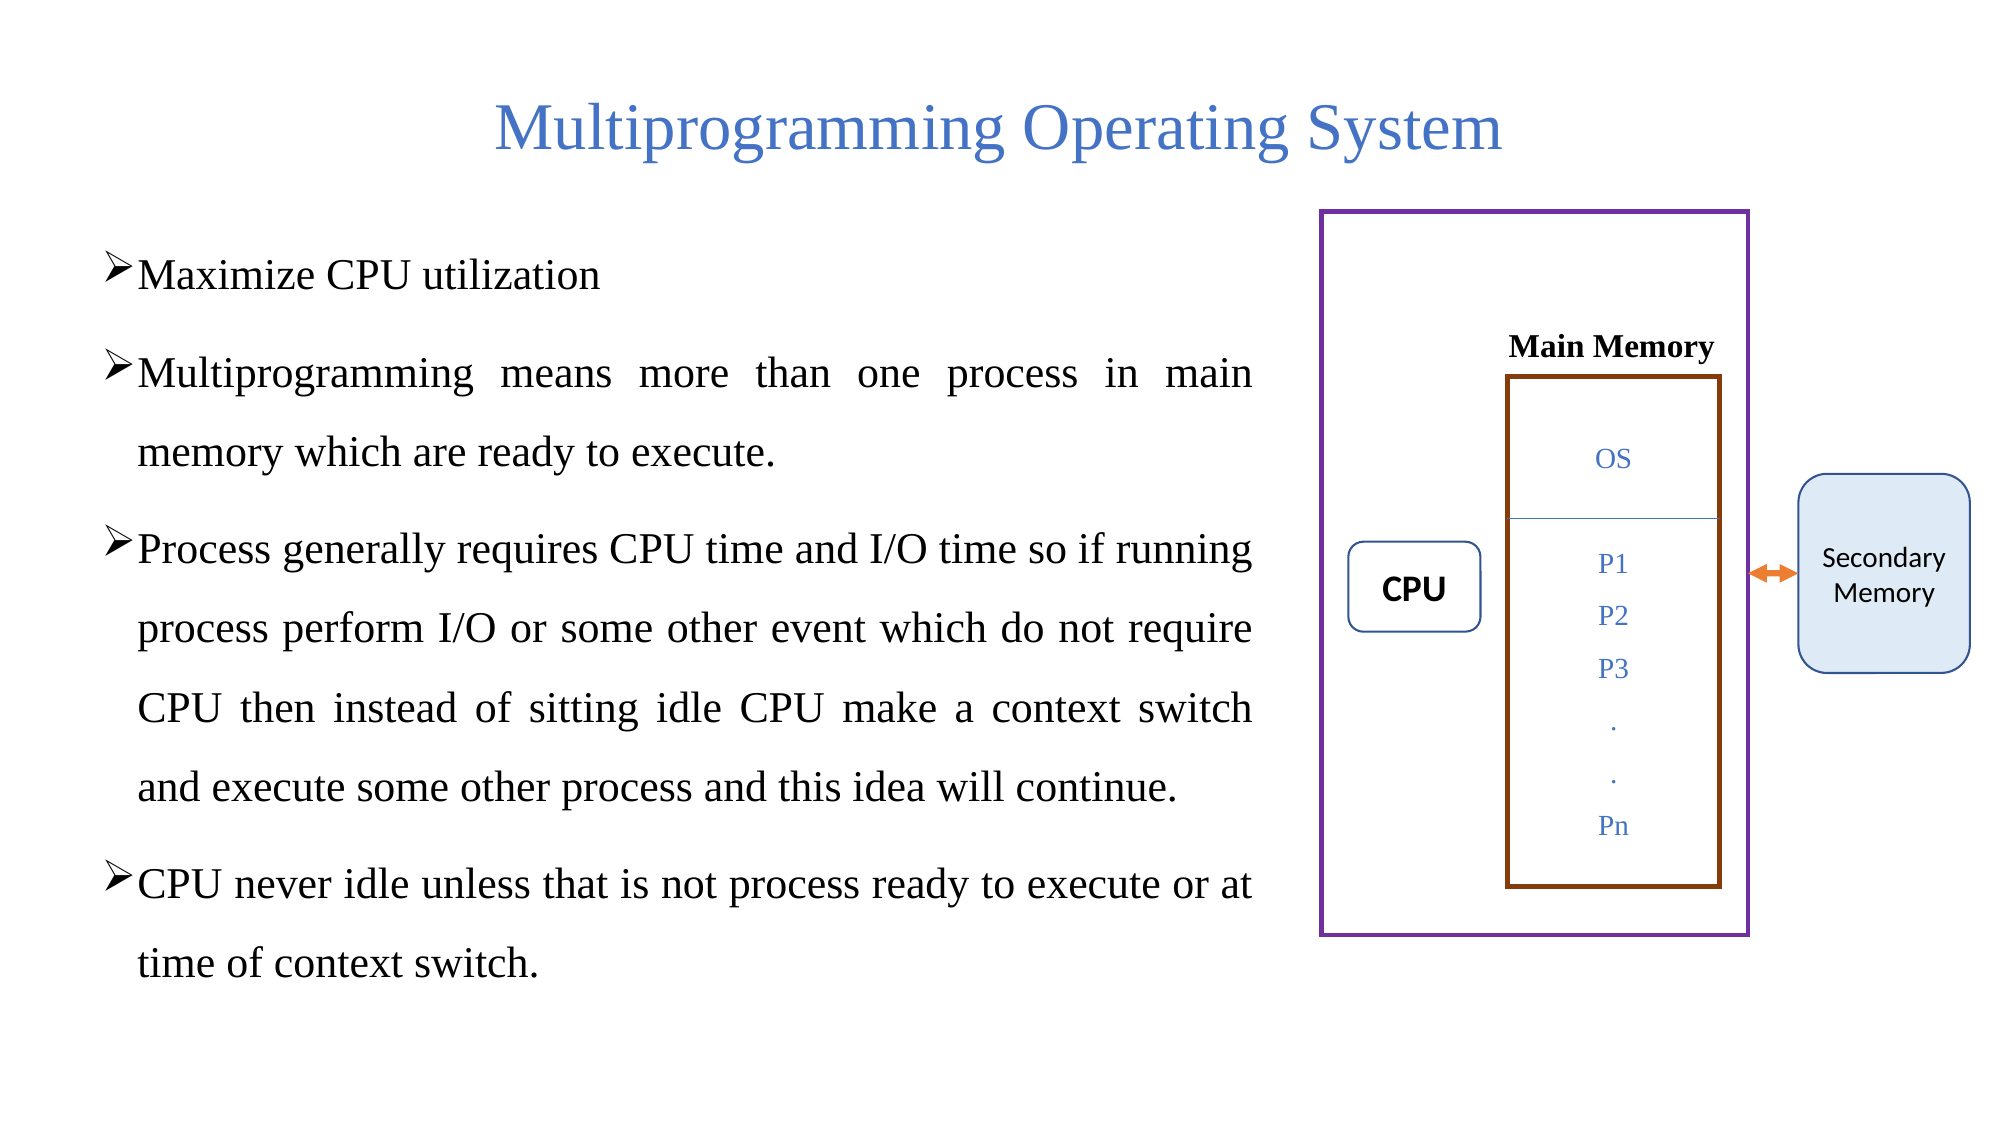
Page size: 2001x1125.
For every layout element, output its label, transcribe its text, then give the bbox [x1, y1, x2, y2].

list Maximize CPU utilization Multiprogramming means more than one process in main memory which are ready to execute. Process generally requires CPU time and I/O time so if running process perform I/O or some other event which do not require CPU then instead of sitting idle CPU make a context switch and execute some other process and this idea will continue. CPU never idle unless that is not process ready to execute or at time of context switch. [86, 211, 1270, 1014]
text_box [1321, 211, 1970, 935]
title Multiprogramming Operating System [137, 59, 1863, 197]
